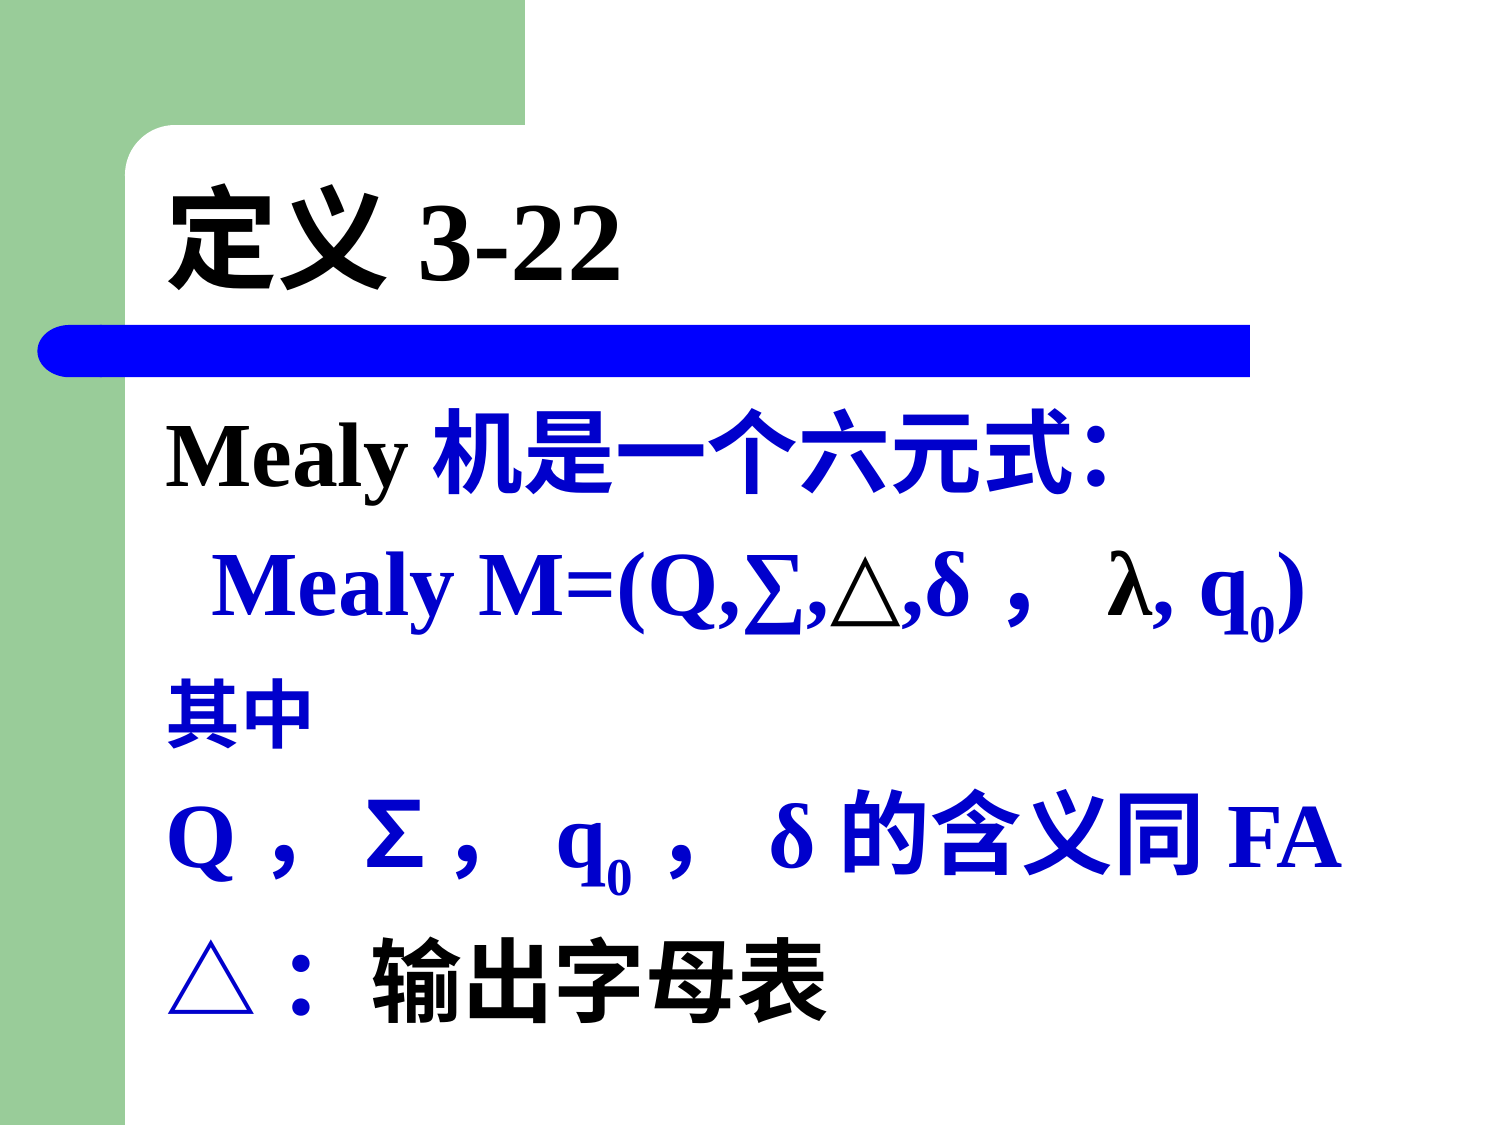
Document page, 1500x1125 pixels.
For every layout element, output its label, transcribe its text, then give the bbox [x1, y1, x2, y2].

list Mealy机是一个六元式： Mealy M=(Q,∑,△,δ，λ, q0) 其中 Q，∑，q0，δ的含义同FA △：输出字母表 [149, 387, 1463, 1001]
title 定义3-22 [149, 124, 1463, 313]
